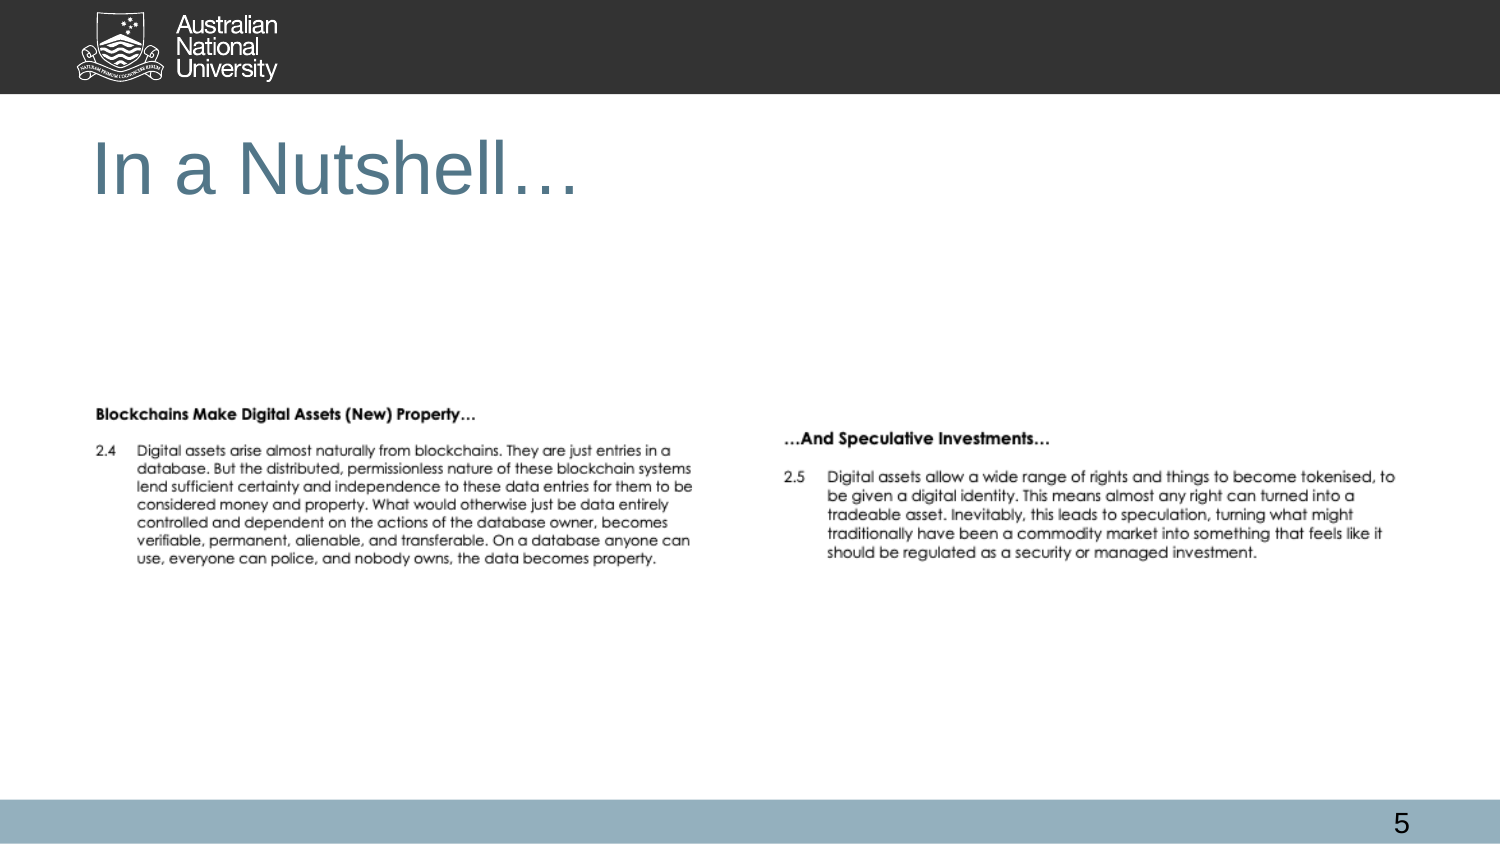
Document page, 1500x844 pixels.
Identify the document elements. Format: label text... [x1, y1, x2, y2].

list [762, 408, 1426, 582]
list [74, 392, 738, 597]
slide_number 5 [1328, 796, 1425, 824]
title In a Nutshell… [76, 94, 1427, 235]
